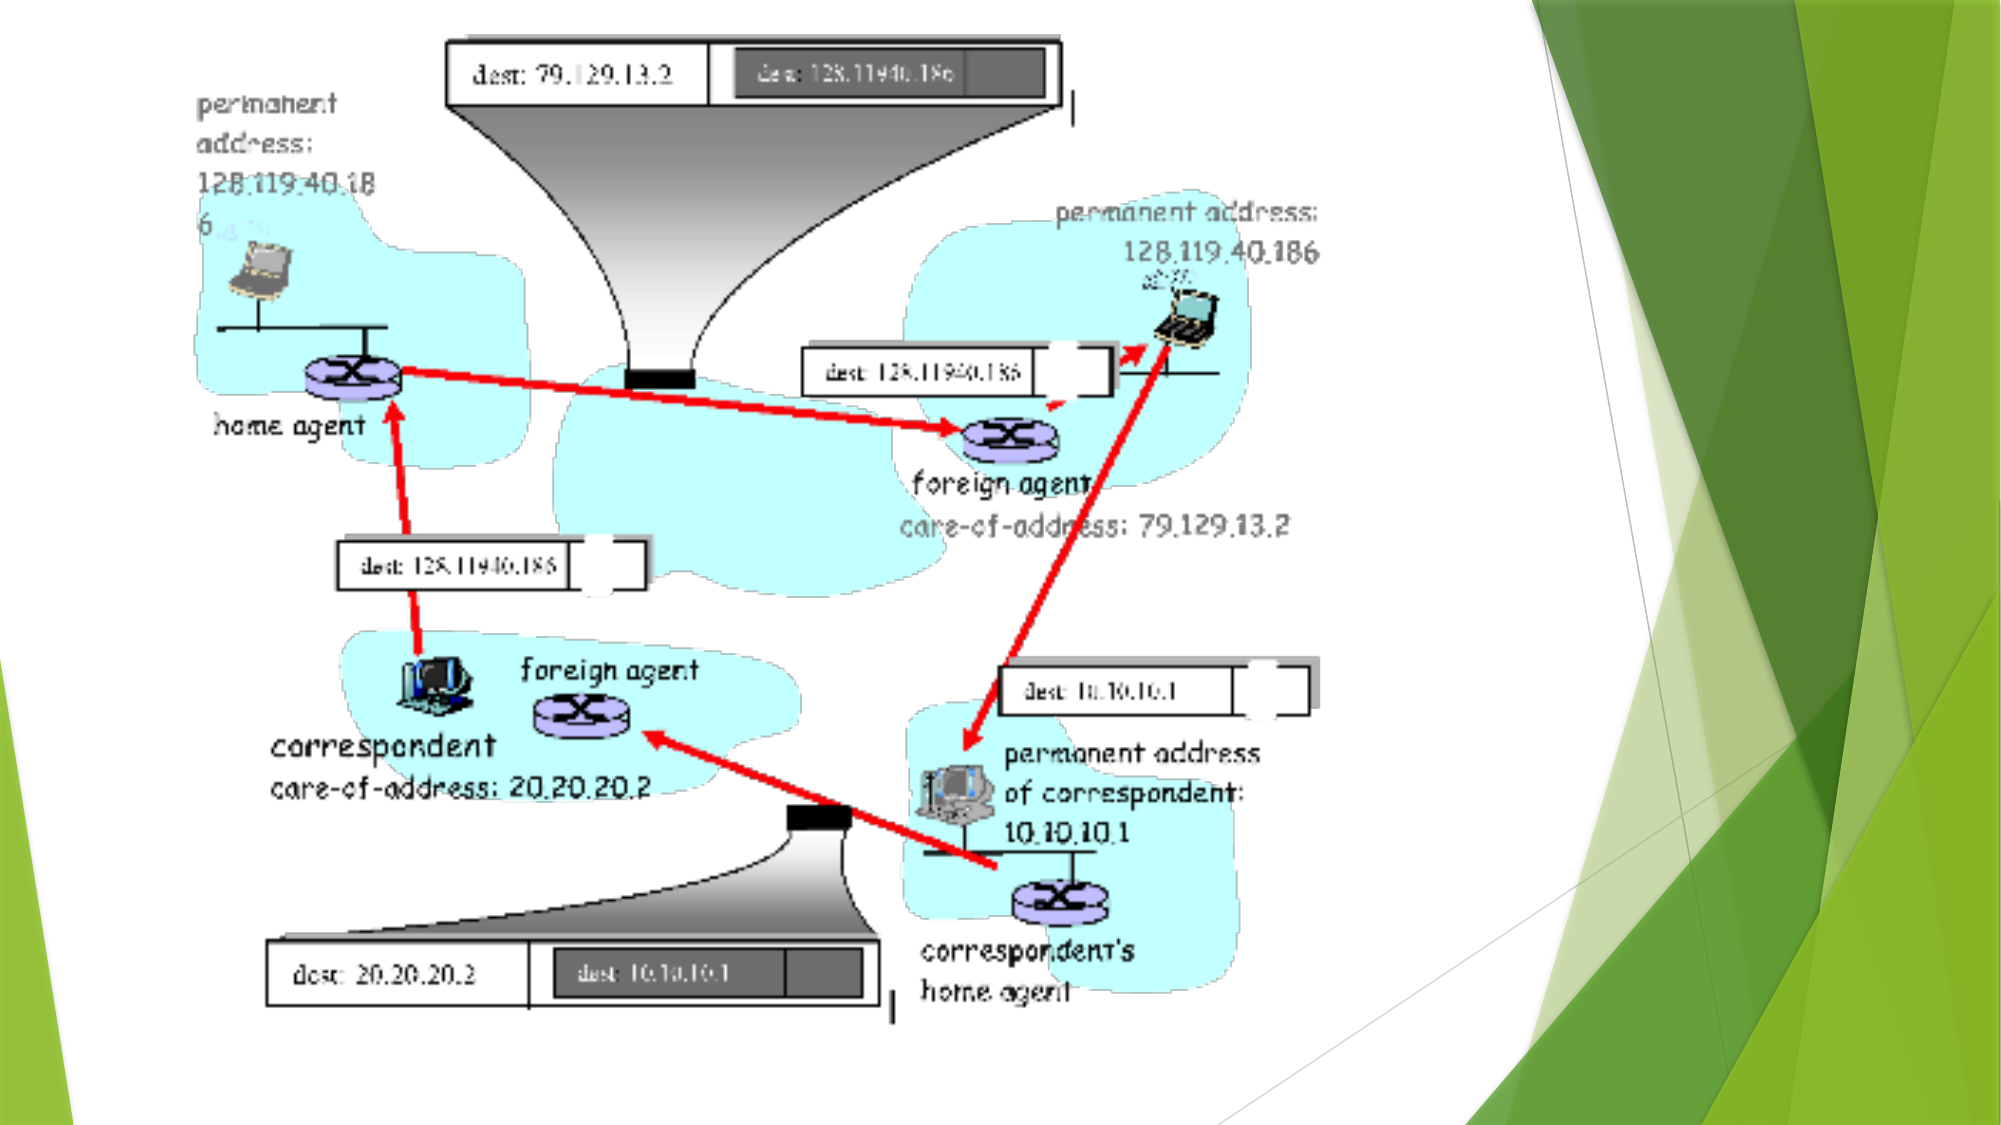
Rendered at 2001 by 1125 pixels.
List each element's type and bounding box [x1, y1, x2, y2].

list [181, 33, 1344, 1028]
